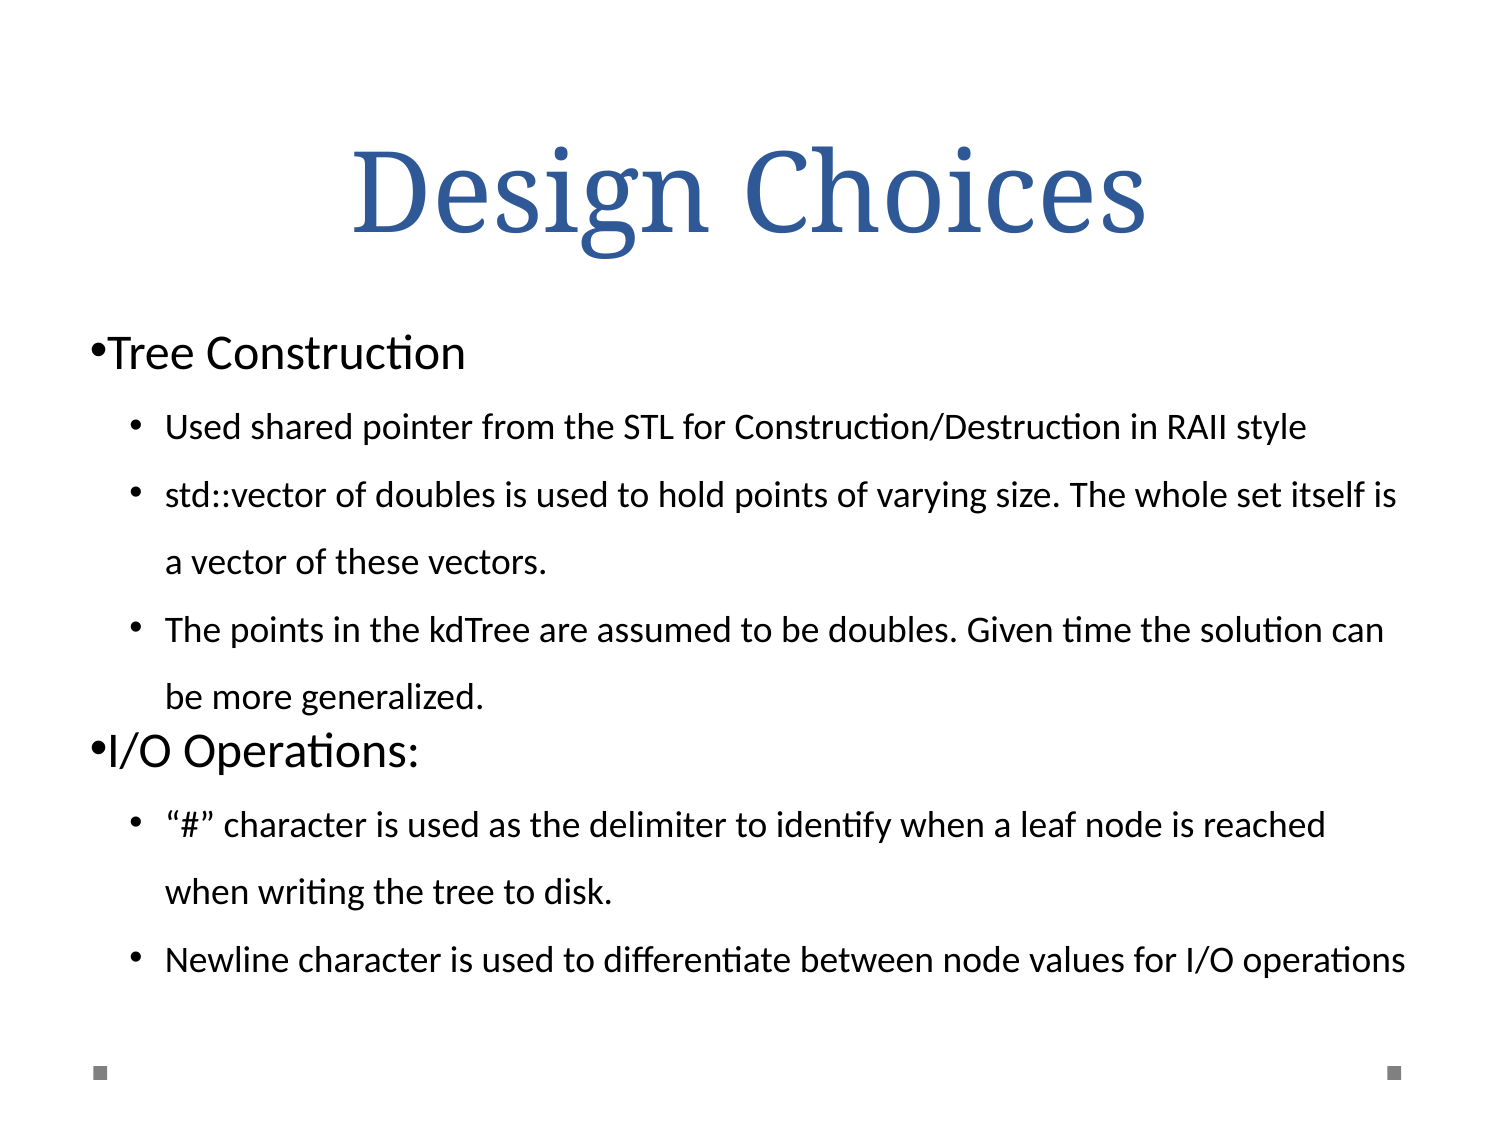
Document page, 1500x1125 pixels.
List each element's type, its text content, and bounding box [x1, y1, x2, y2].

text_box Tree Construction Used shared pointer from the STL for Construction/Destruction in RAII style std::vector of doubles is used to hold points of varying size. The whole set itself is a vector of these vectors. The points in the kdTree are assumed to be doubles. Given time the solution can be more generalized. I/O Operations: “#” character is used as the delimiter to identify when a leaf node is reached when writing the tree to disk. Newline character is used to differentiate between node values for I/O operations [75, 312, 1425, 1055]
text_box Design Choices [75, 0, 1425, 263]
